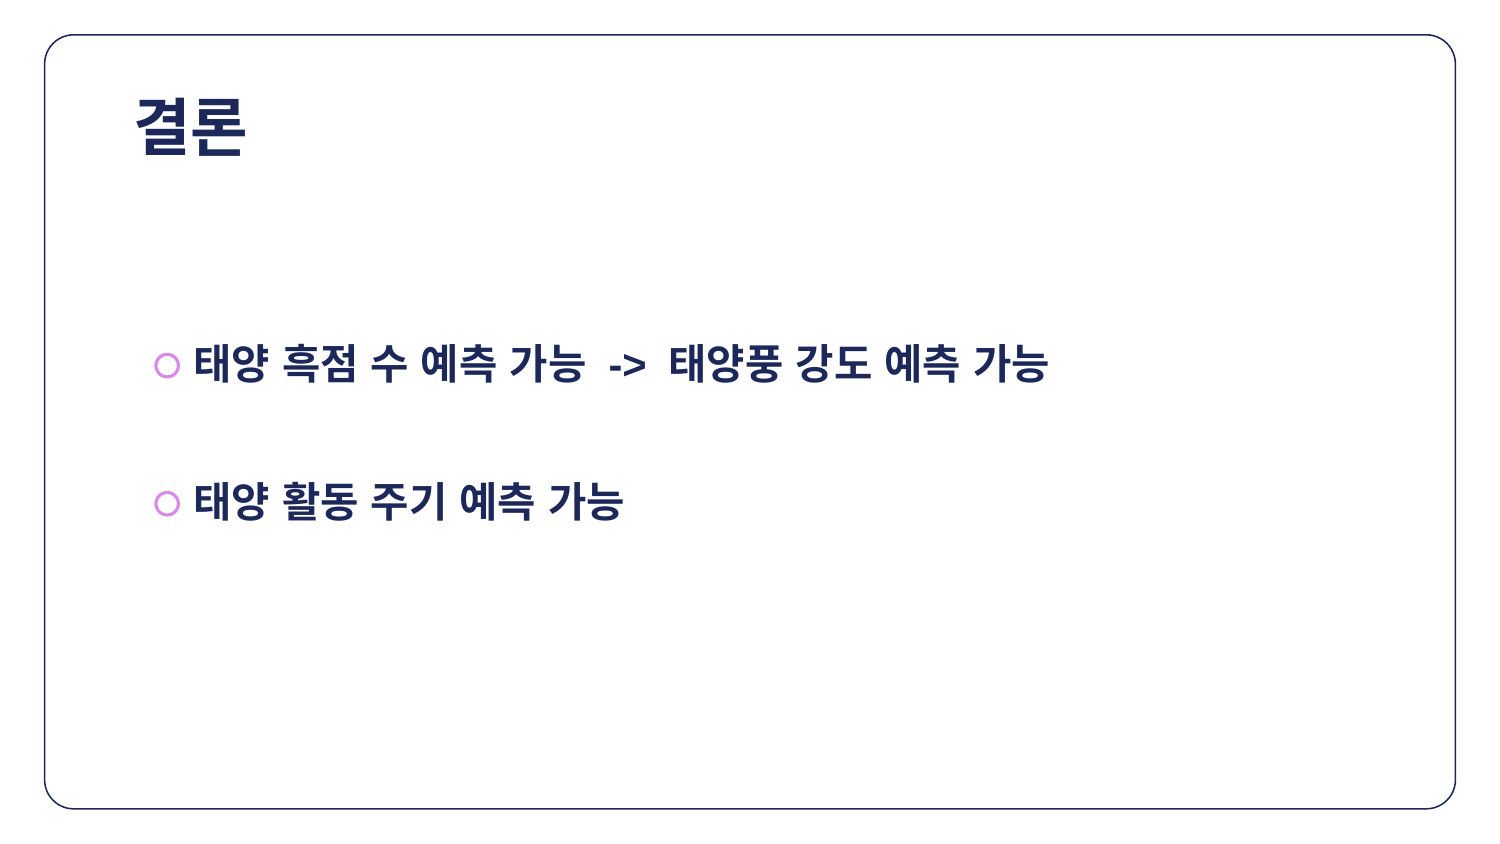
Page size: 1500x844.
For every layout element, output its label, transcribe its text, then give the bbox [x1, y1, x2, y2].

subtitle 태양 흑점 수 예측 가능 -> 태양풍 강도 예측 가능 [178, 328, 1295, 404]
text_box [155, 492, 179, 516]
text_box [155, 354, 179, 377]
subtitle 태양 활동 주기 예측 가능 [178, 466, 750, 542]
title 결론 [118, 72, 1382, 167]
